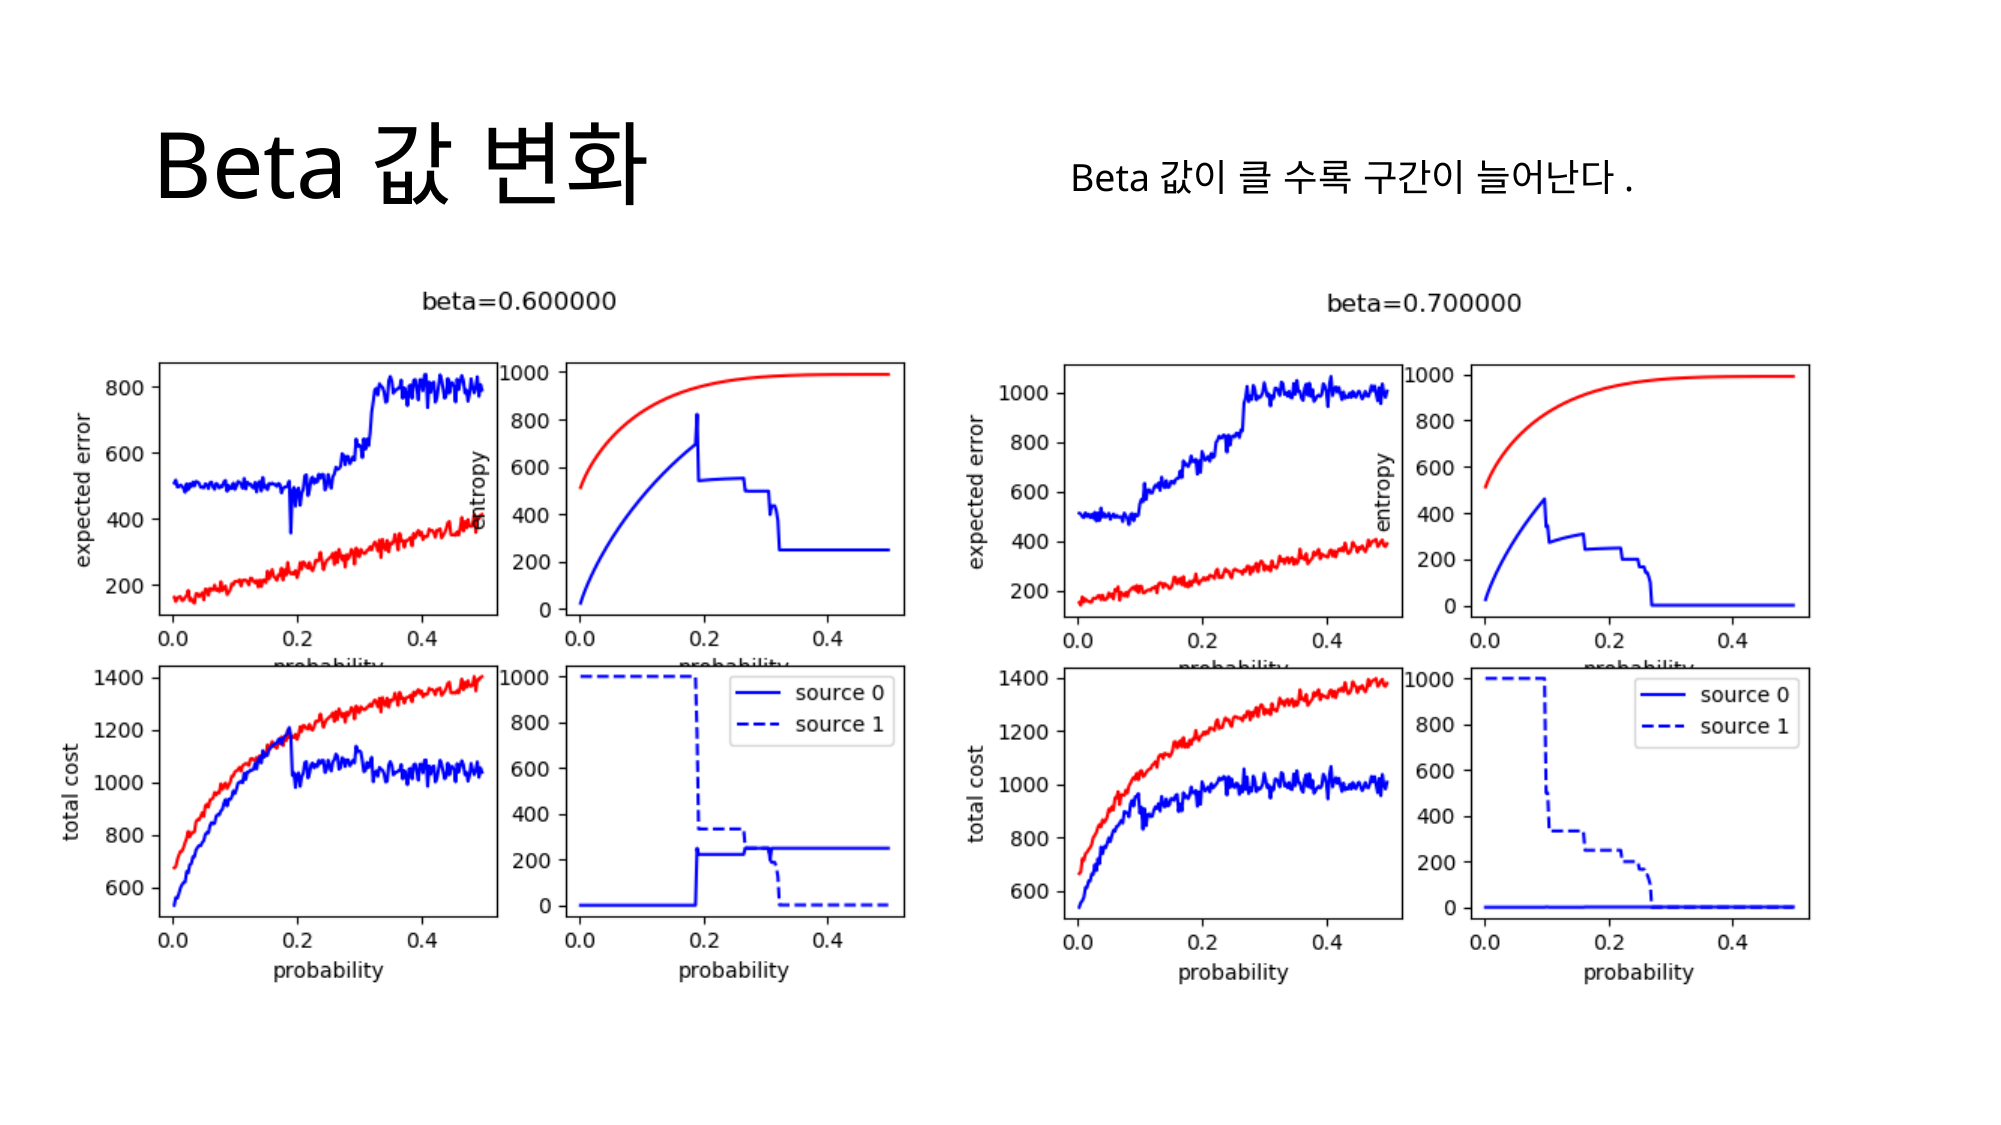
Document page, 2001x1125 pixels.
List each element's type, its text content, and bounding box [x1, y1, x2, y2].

title Beta값 변화 [137, 59, 1863, 277]
text_box Beta값이 클 수록 구간이 늘어난다. [1055, 146, 1650, 252]
picture [39, 277, 1960, 998]
